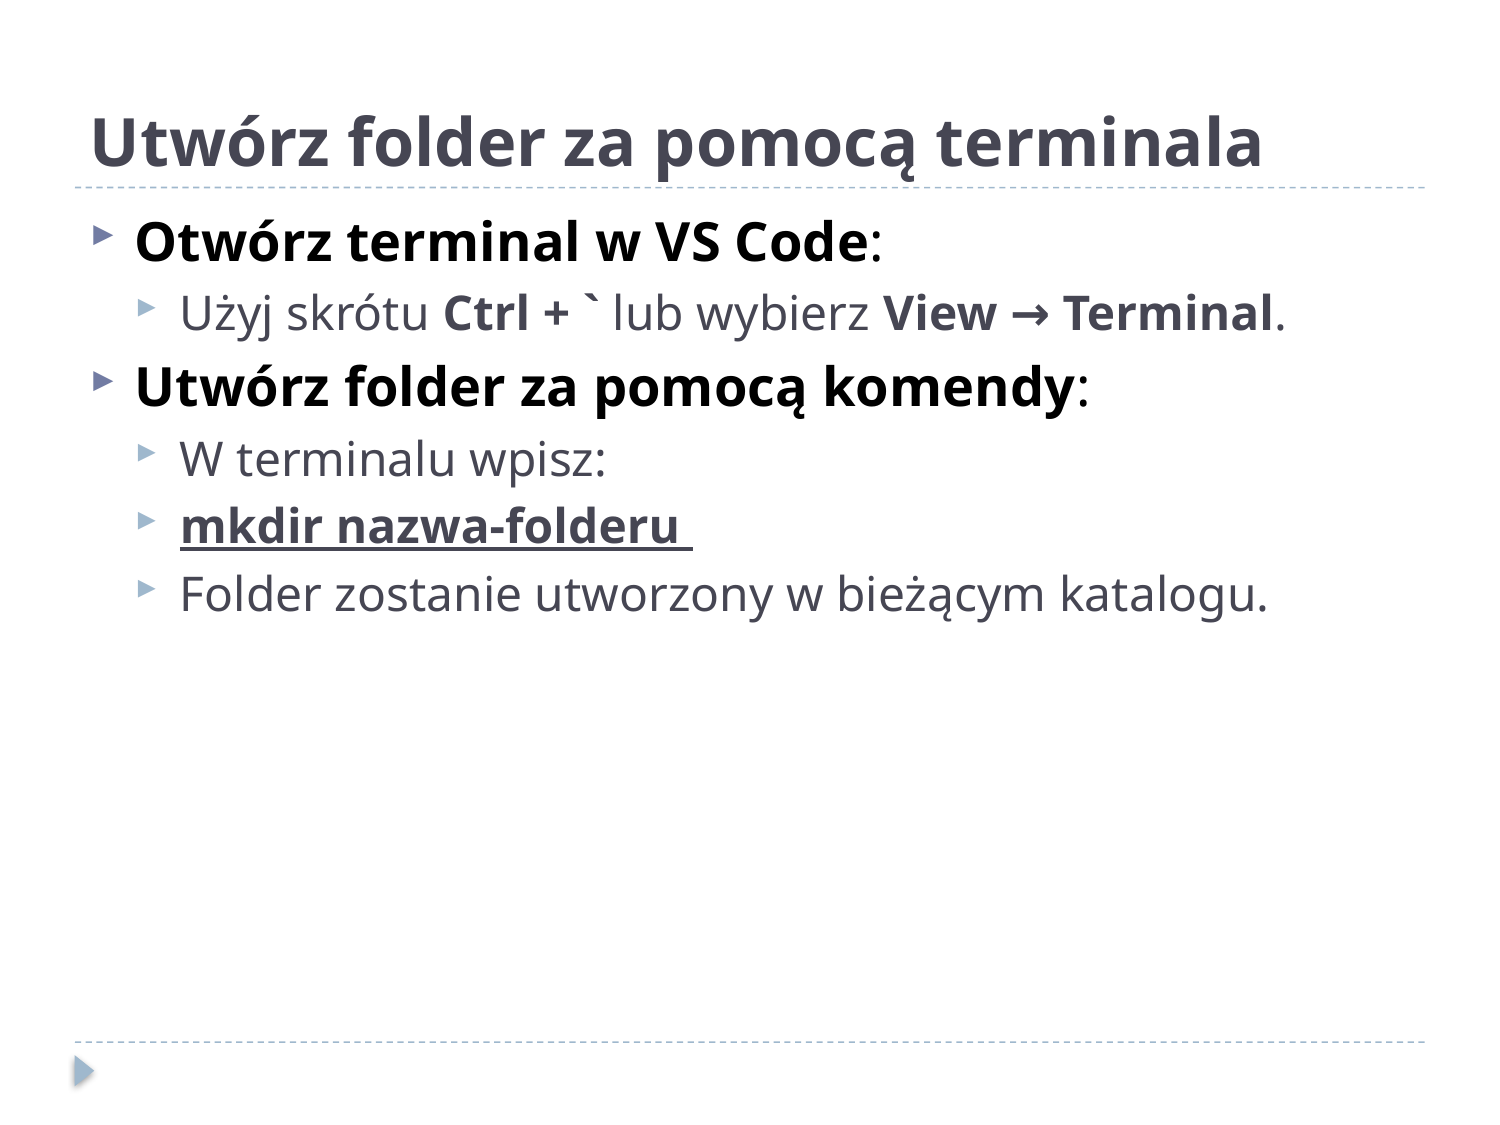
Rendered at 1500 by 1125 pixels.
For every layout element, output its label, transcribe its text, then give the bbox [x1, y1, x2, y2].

title Utwórz folder za pomocą terminala [75, 24, 1425, 188]
list Otwórz terminal w VS Code: Użyj skrótu Ctrl + ` lub wybierz View → Terminal. Utwórz folder za pomocą komendy: W terminalu wpisz: mkdir nazwa-folderu Folder zostanie utworzony w bieżącym katalogu. [75, 200, 1425, 1010]
